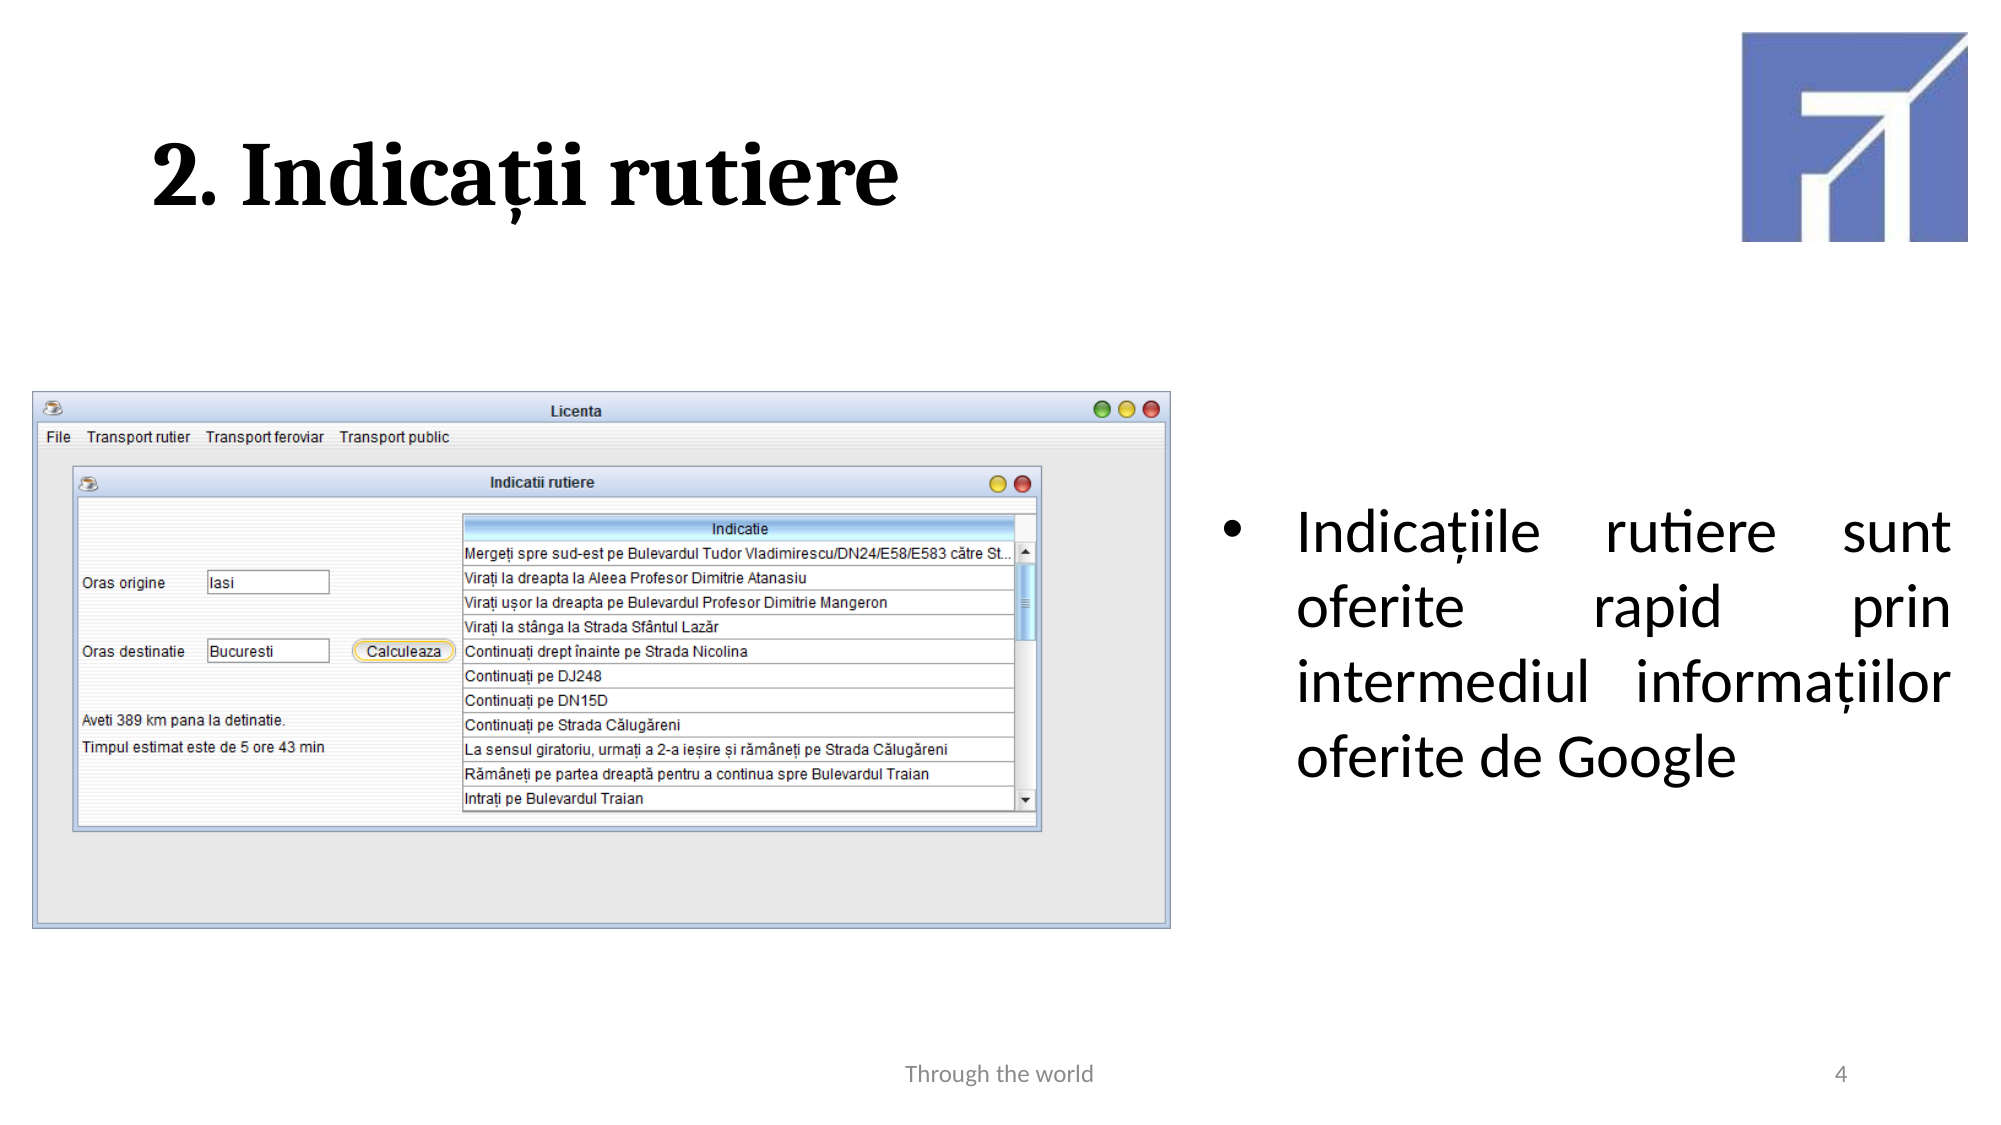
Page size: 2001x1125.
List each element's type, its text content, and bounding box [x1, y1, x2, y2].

slide_number 4 [1412, 1042, 1863, 1103]
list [32, 391, 1171, 929]
picture [1741, 32, 1968, 242]
text_box Indicațiile rutiere sunt oferite rapid prin intermediul informațiilor oferite de Google [1206, 483, 1968, 798]
footer Through the world [662, 1042, 1338, 1103]
title 2. Indicații rutiere [137, 59, 1863, 278]
